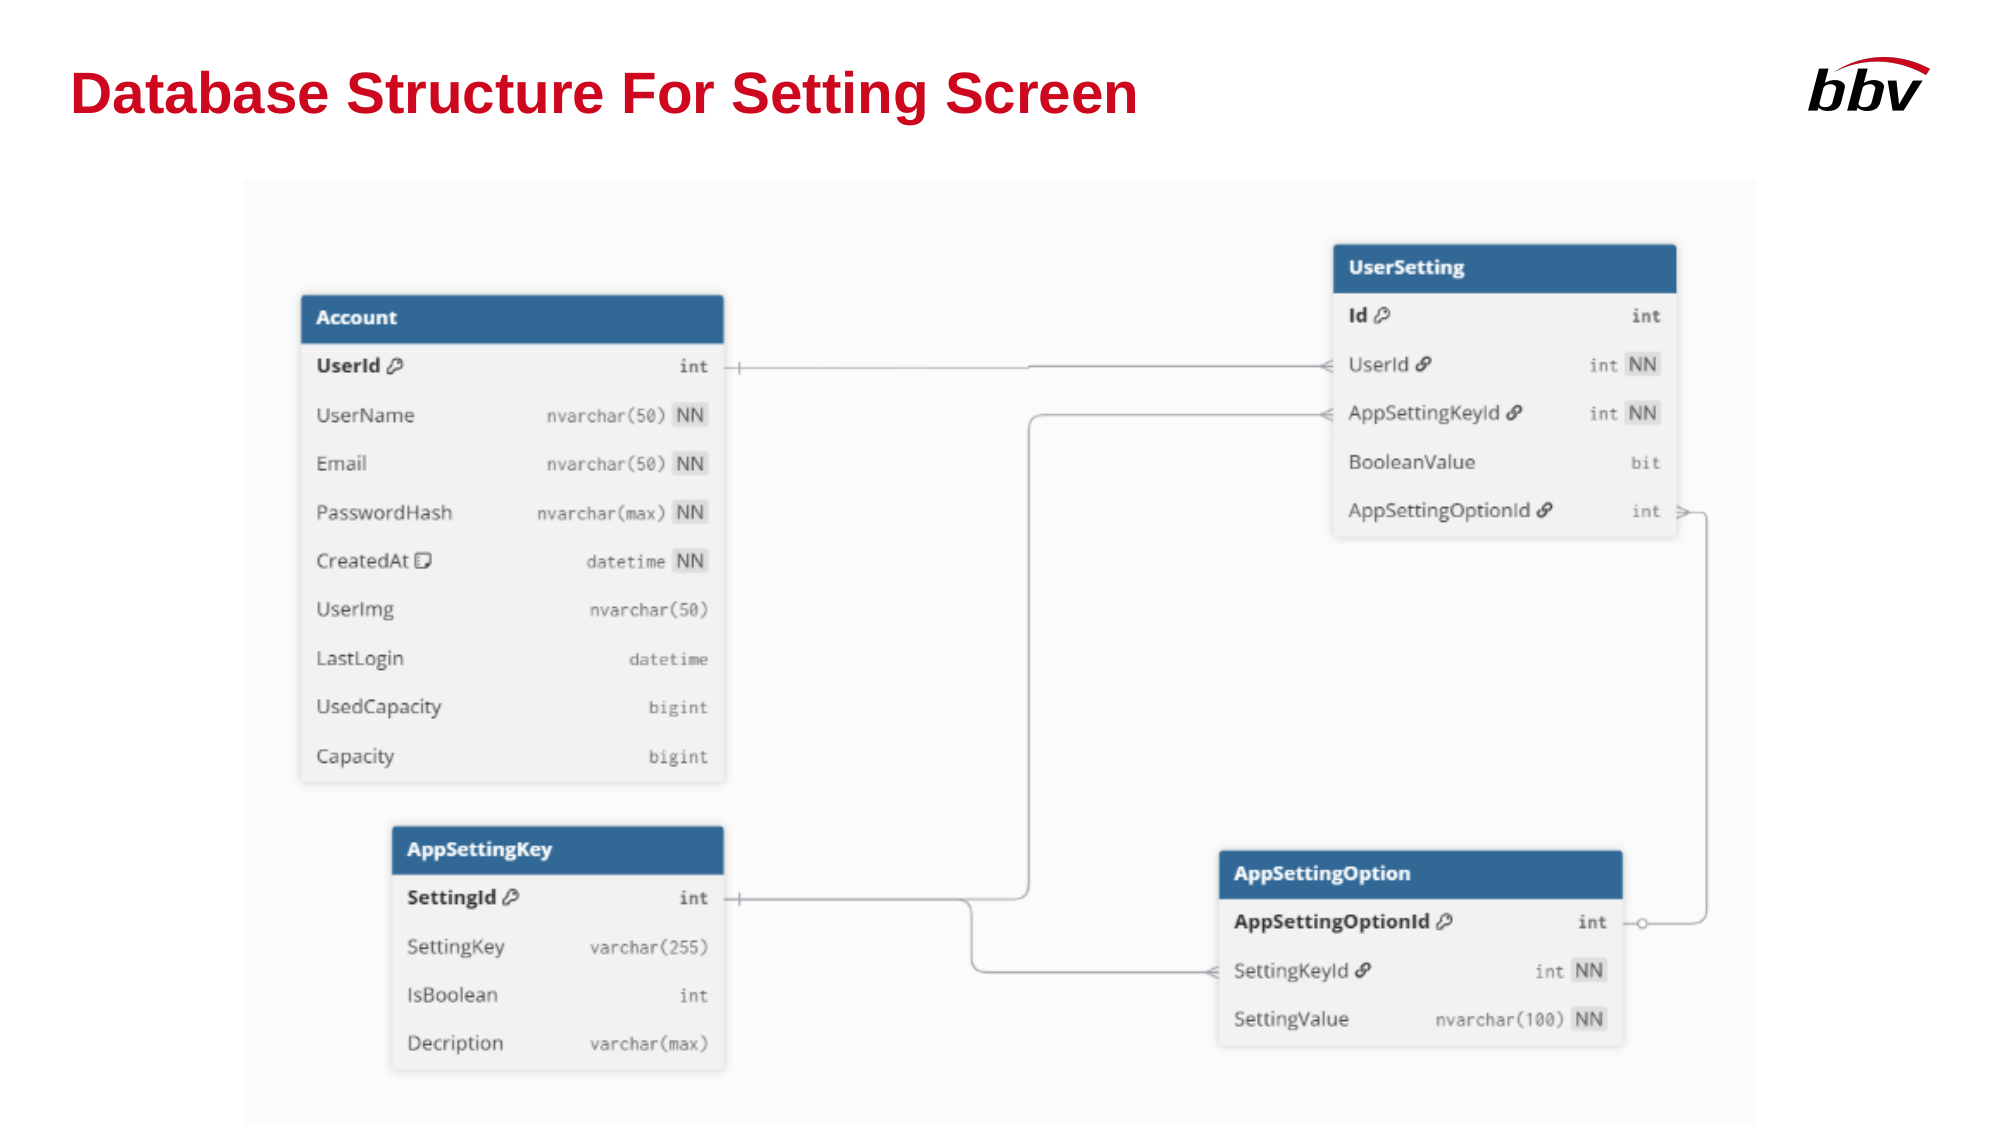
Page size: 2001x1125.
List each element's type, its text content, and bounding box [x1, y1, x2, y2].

picture [243, 179, 1757, 1125]
picture [1808, 57, 1930, 111]
title Database Structure For Setting Screen [70, 0, 1666, 181]
